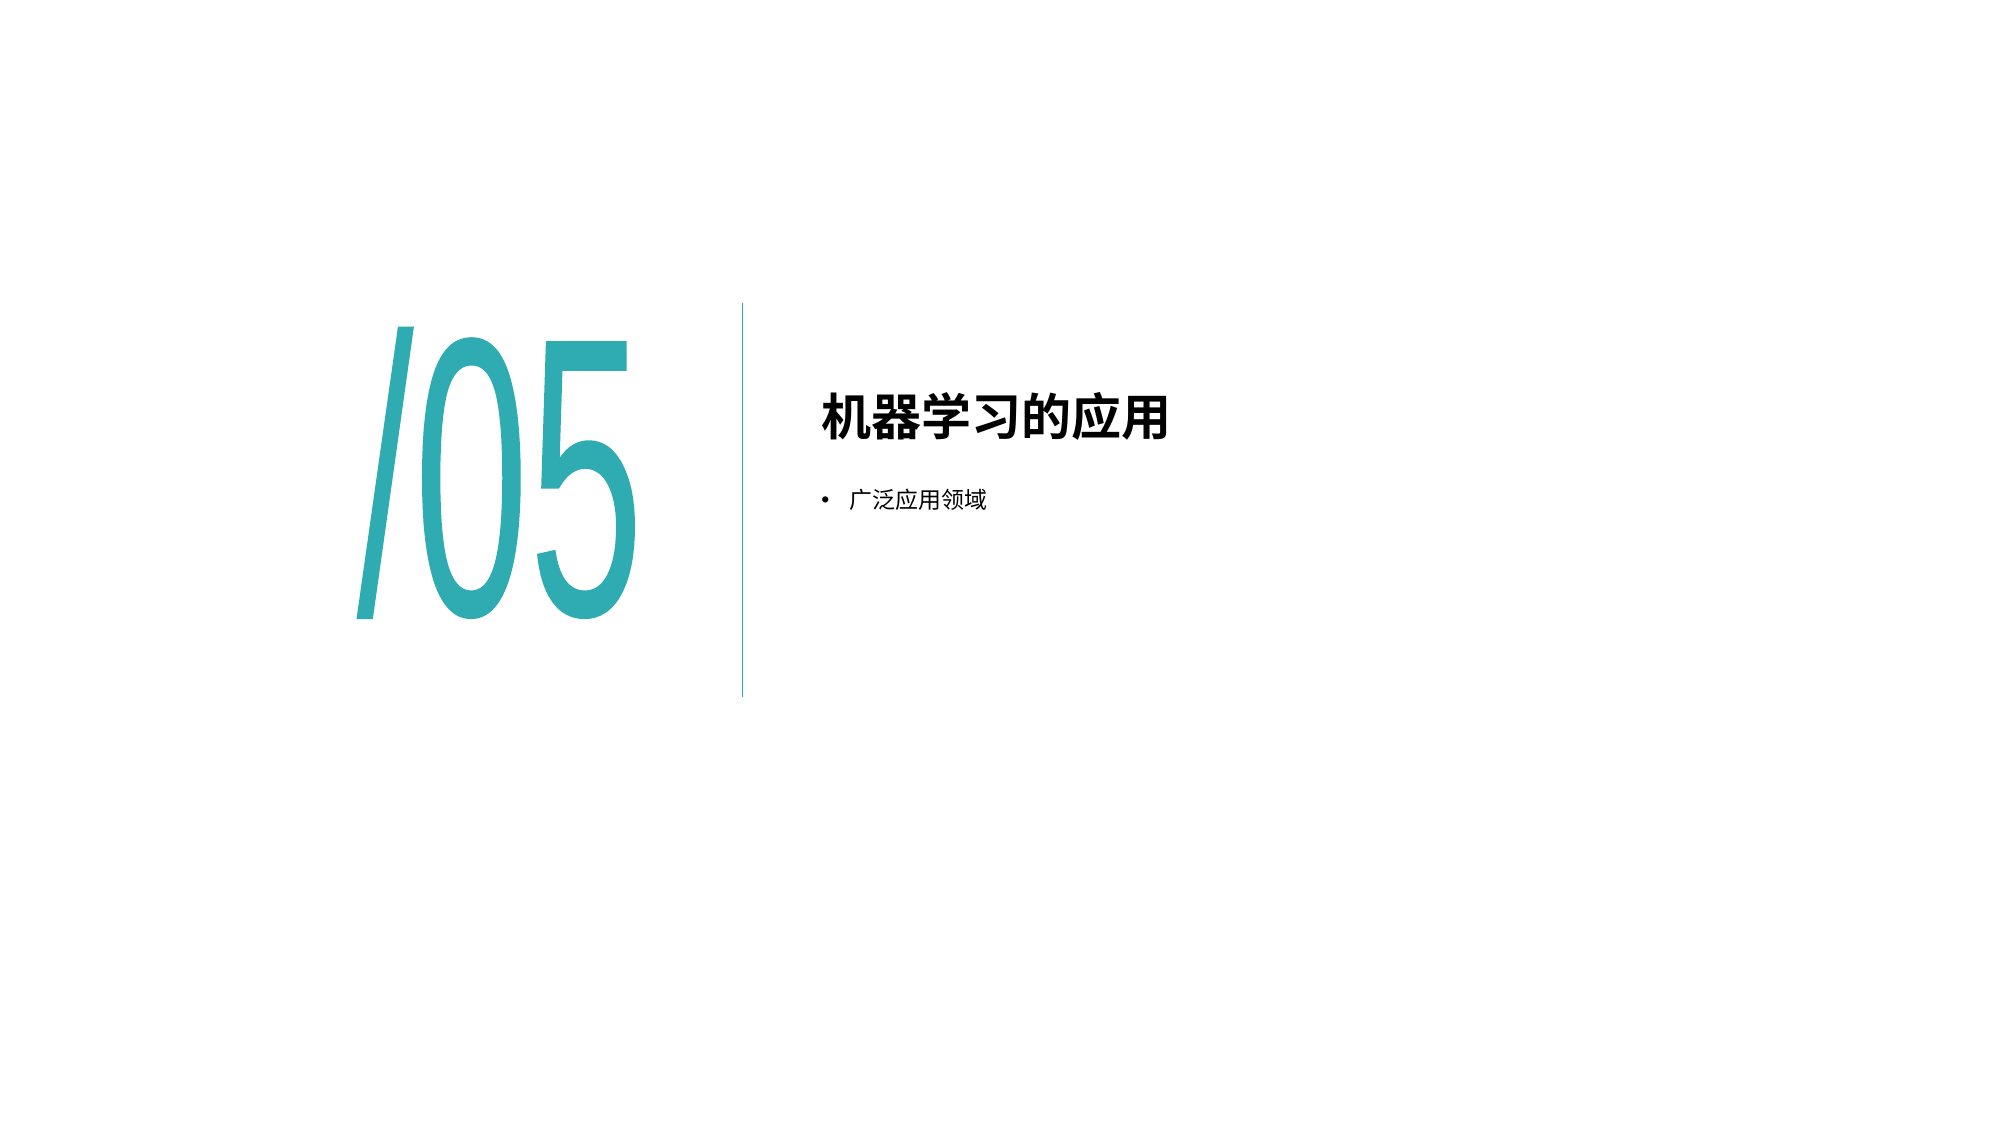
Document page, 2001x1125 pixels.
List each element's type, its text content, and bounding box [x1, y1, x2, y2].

list 广泛应用领域 [806, 481, 1893, 648]
title 机器学习的应用 [806, 365, 1890, 473]
